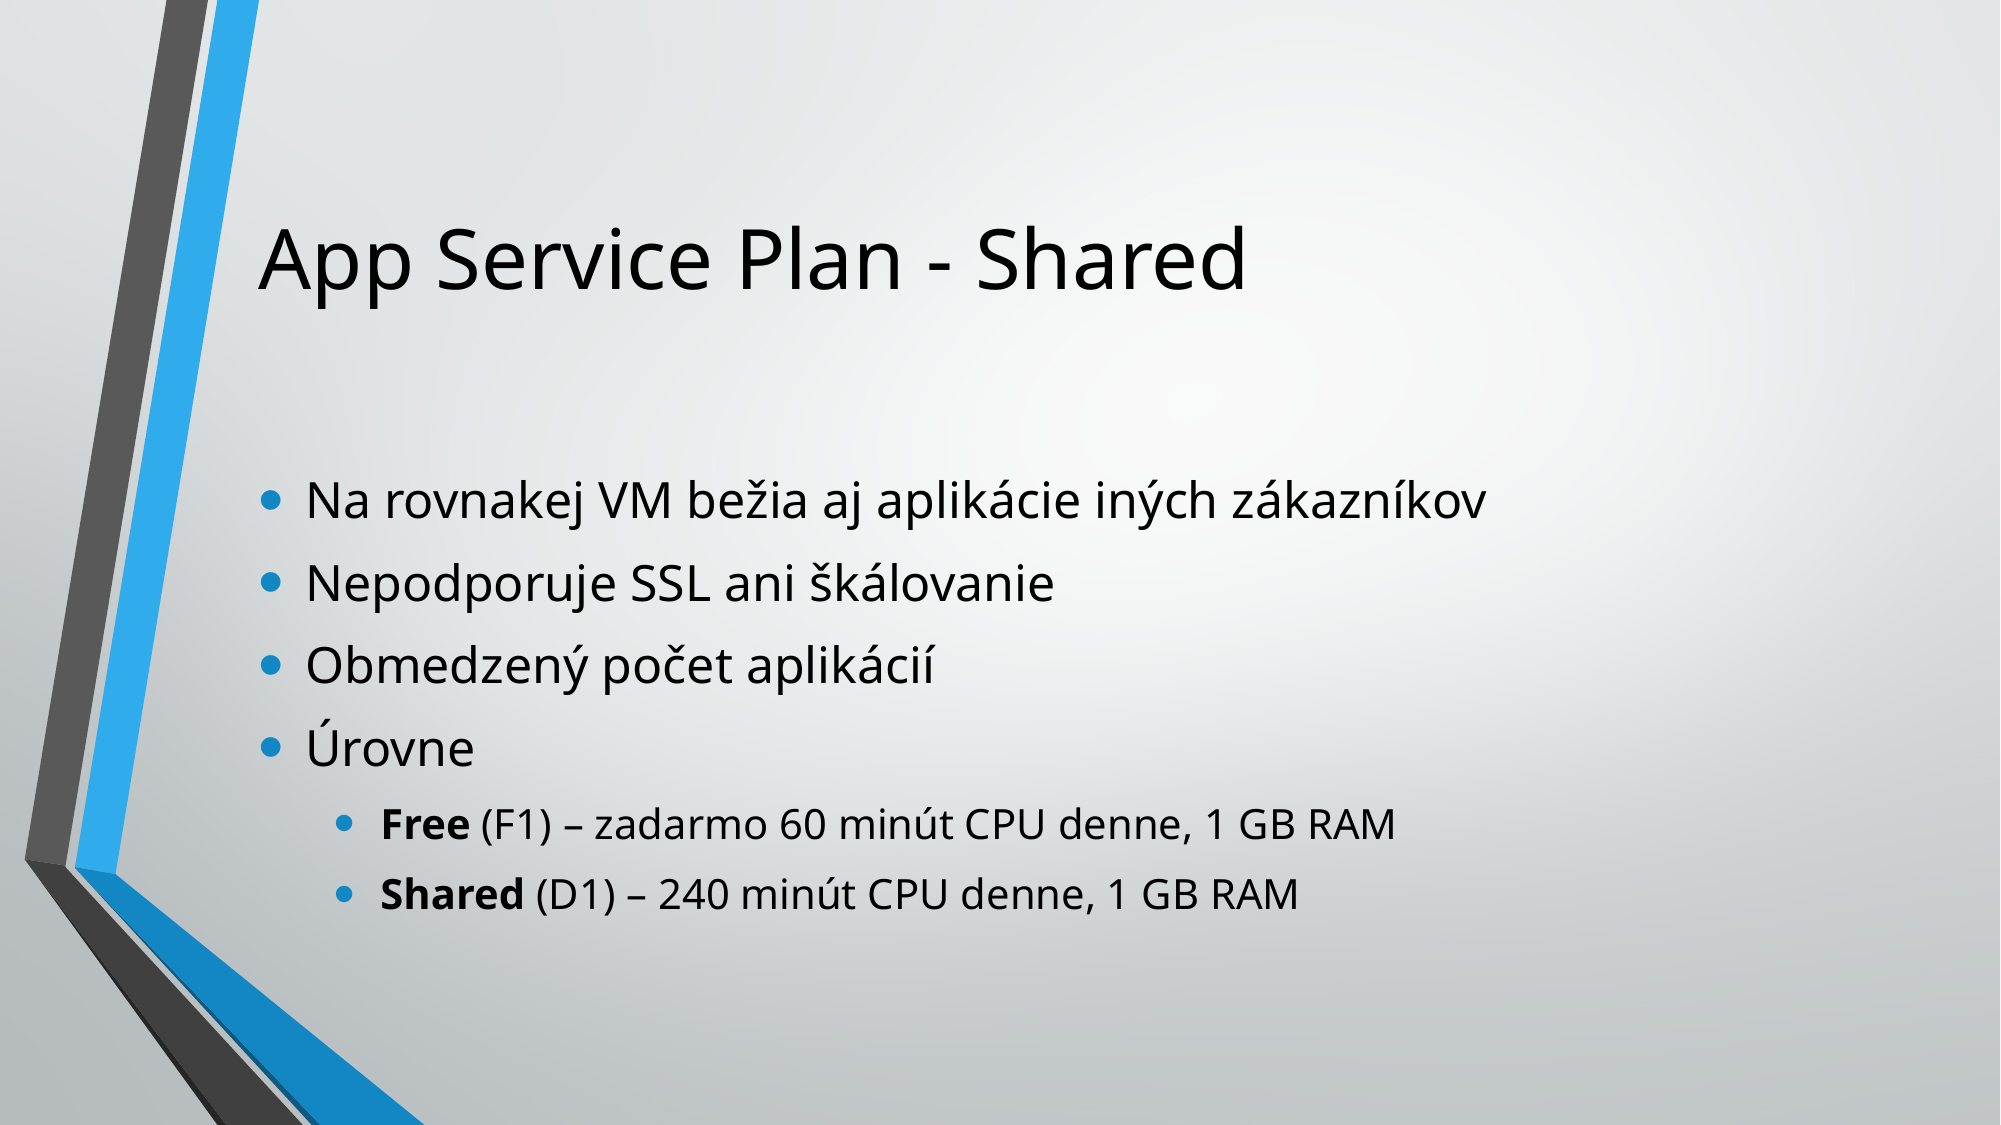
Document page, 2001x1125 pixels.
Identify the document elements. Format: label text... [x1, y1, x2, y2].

title App Service Plan - Shared [243, 112, 1887, 400]
list Na rovnakej VM bežia aj aplikácie iných zákazníkov Nepodporuje SSL ani škálovanie Obmedzený počet aplikácií Úrovne Free (F1) – zadarmo 60 minút CPU denne, 1 GB RAM Shared (D1) – 240 minút CPU denne, 1 GB RAM [243, 437, 1887, 950]
